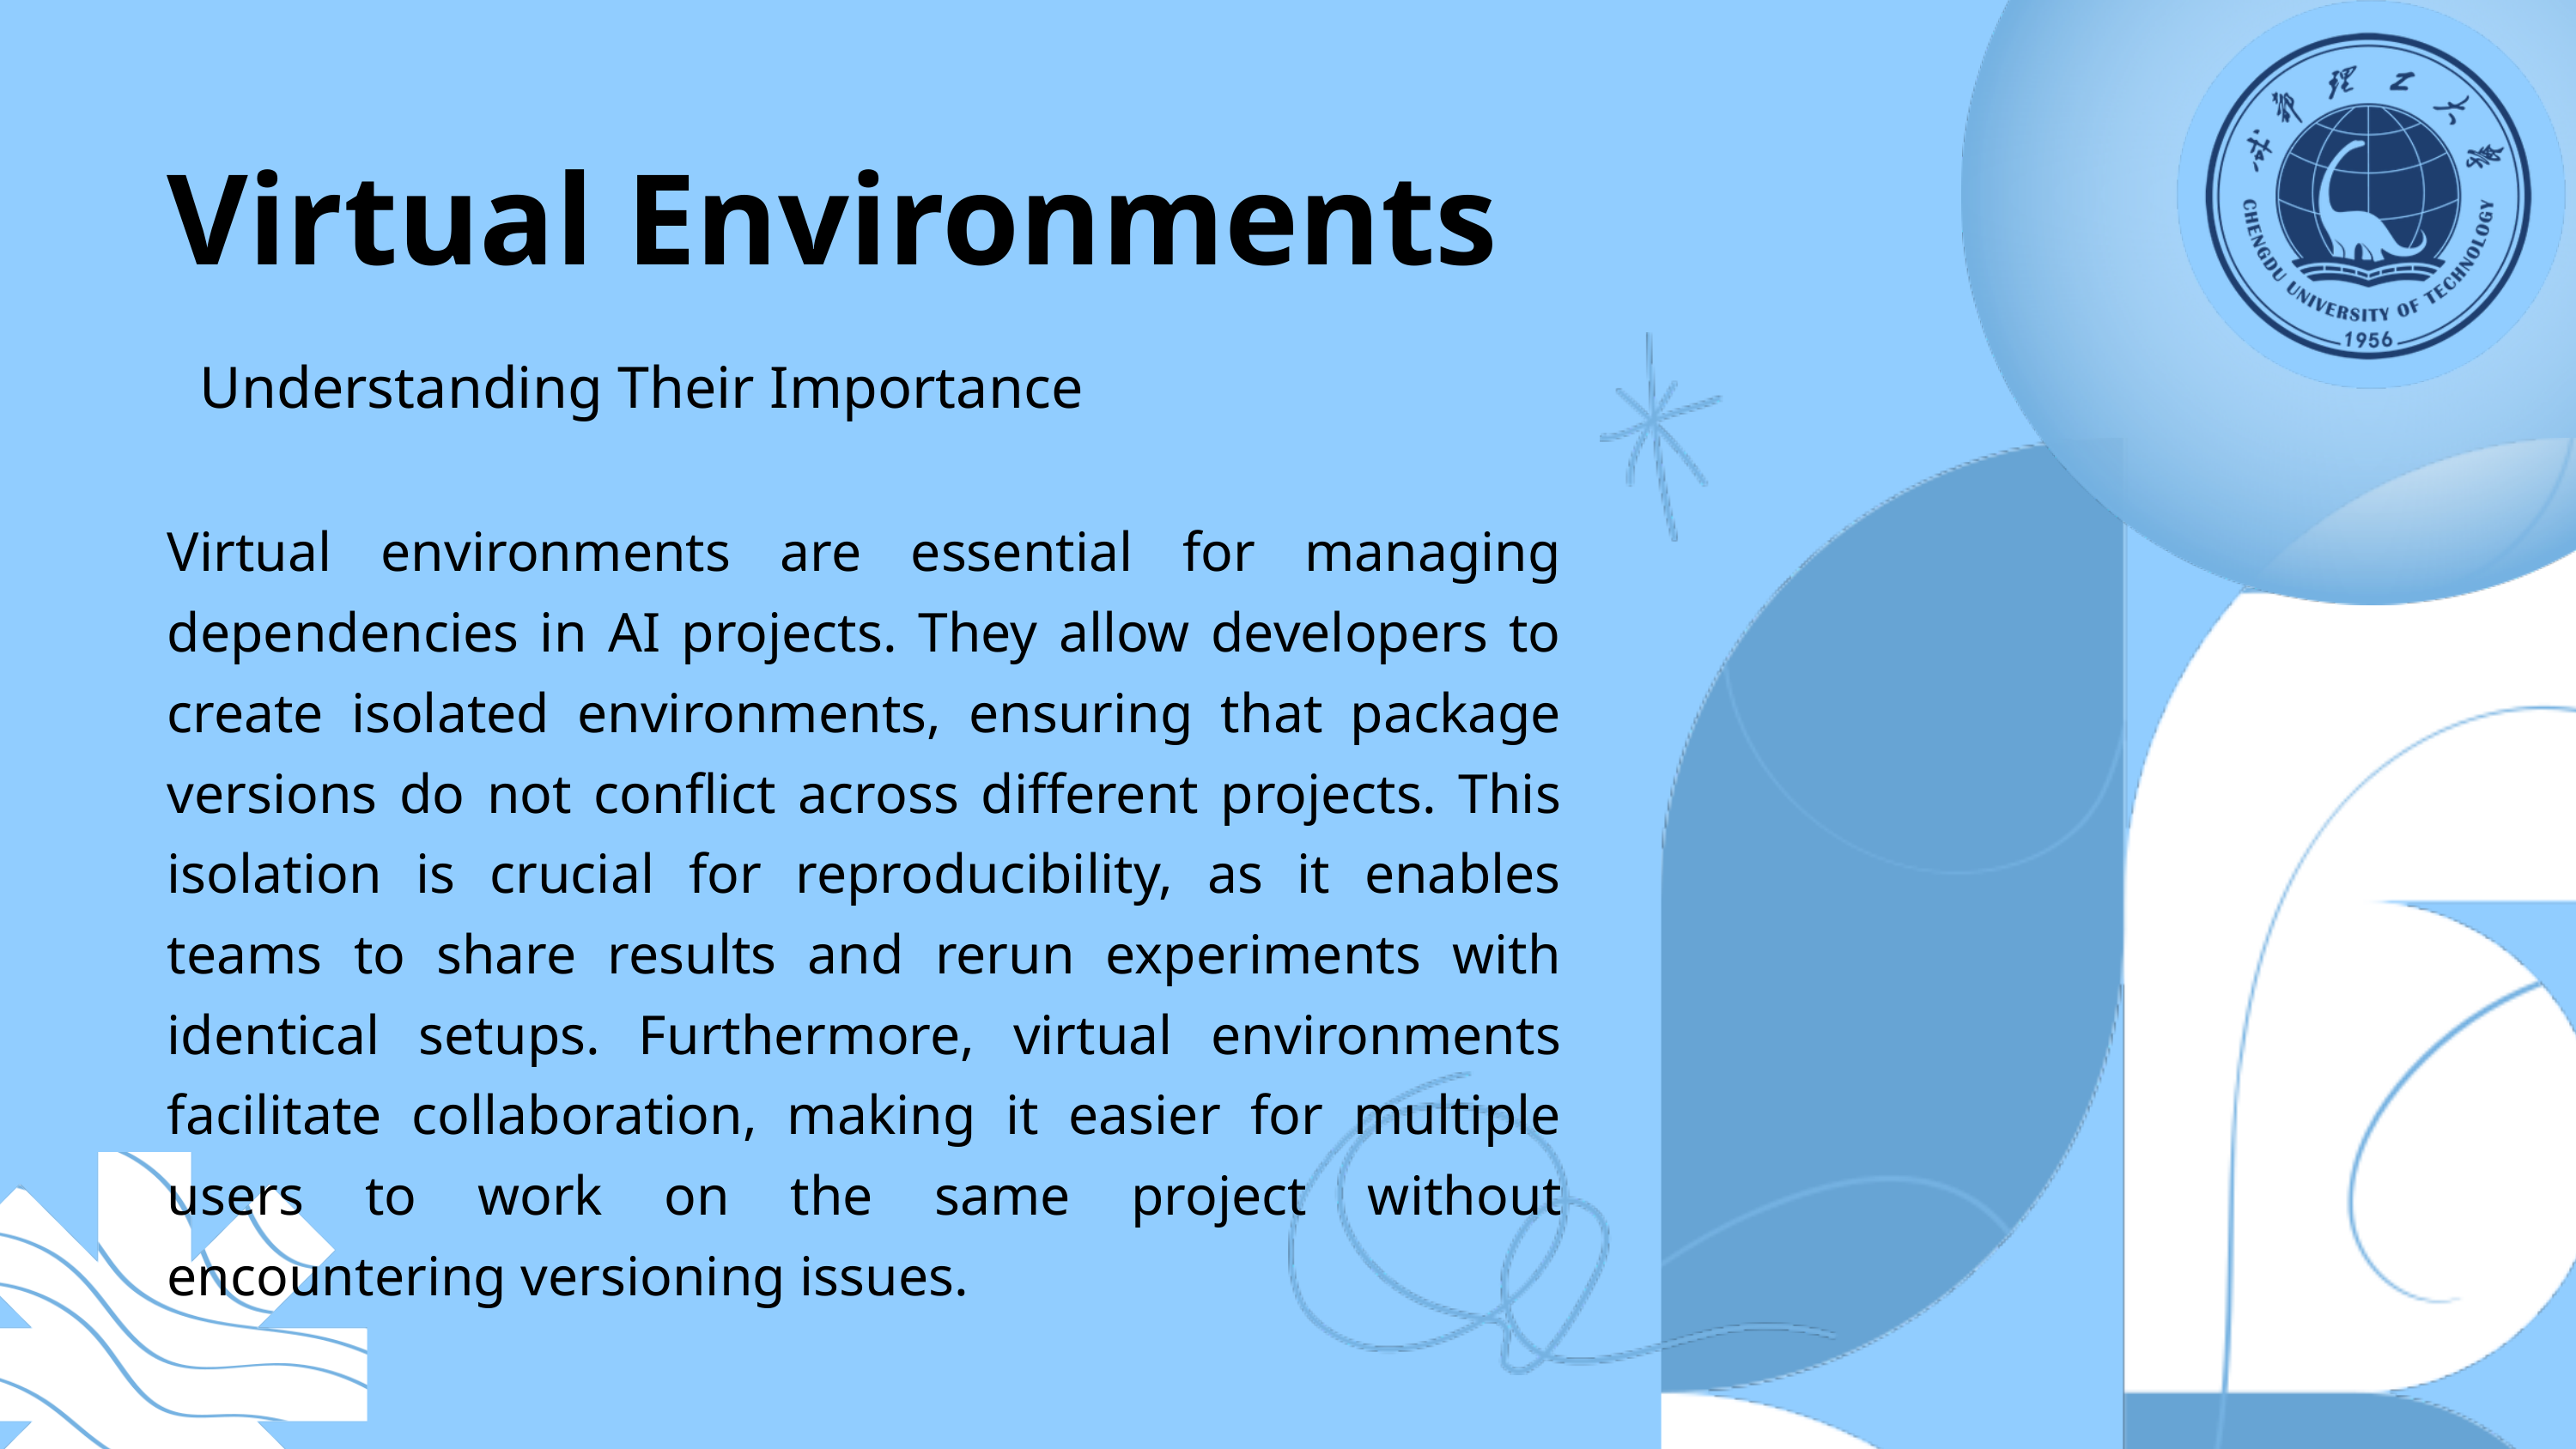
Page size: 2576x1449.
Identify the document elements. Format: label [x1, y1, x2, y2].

text_box [1600, 332, 1723, 544]
text_box [1961, 0, 2576, 605]
text_box [0, 1152, 368, 1449]
text_box [1287, 1071, 1838, 1375]
text_box [167, 143, 1564, 1287]
text_box [1661, 438, 2576, 1449]
